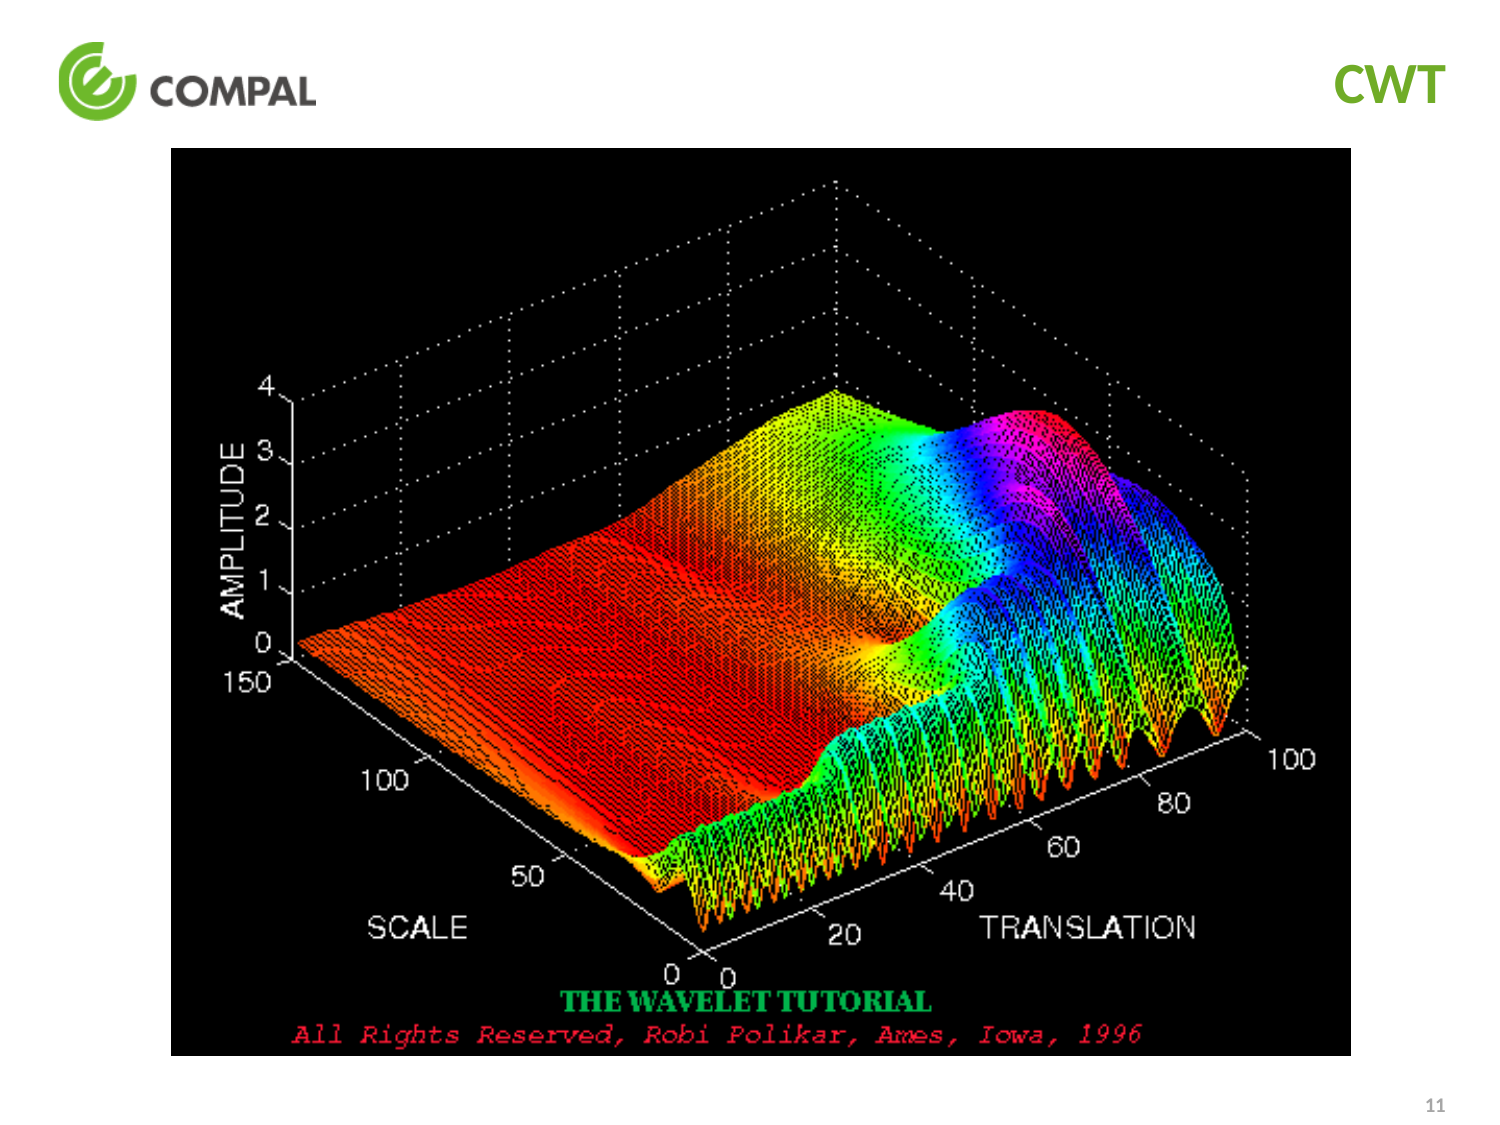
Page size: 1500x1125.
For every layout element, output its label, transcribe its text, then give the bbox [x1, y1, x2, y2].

slide_number 11 [1112, 1074, 1461, 1125]
picture [170, 148, 1351, 1056]
picture [58, 42, 316, 121]
text_box CWT [321, 45, 1462, 115]
